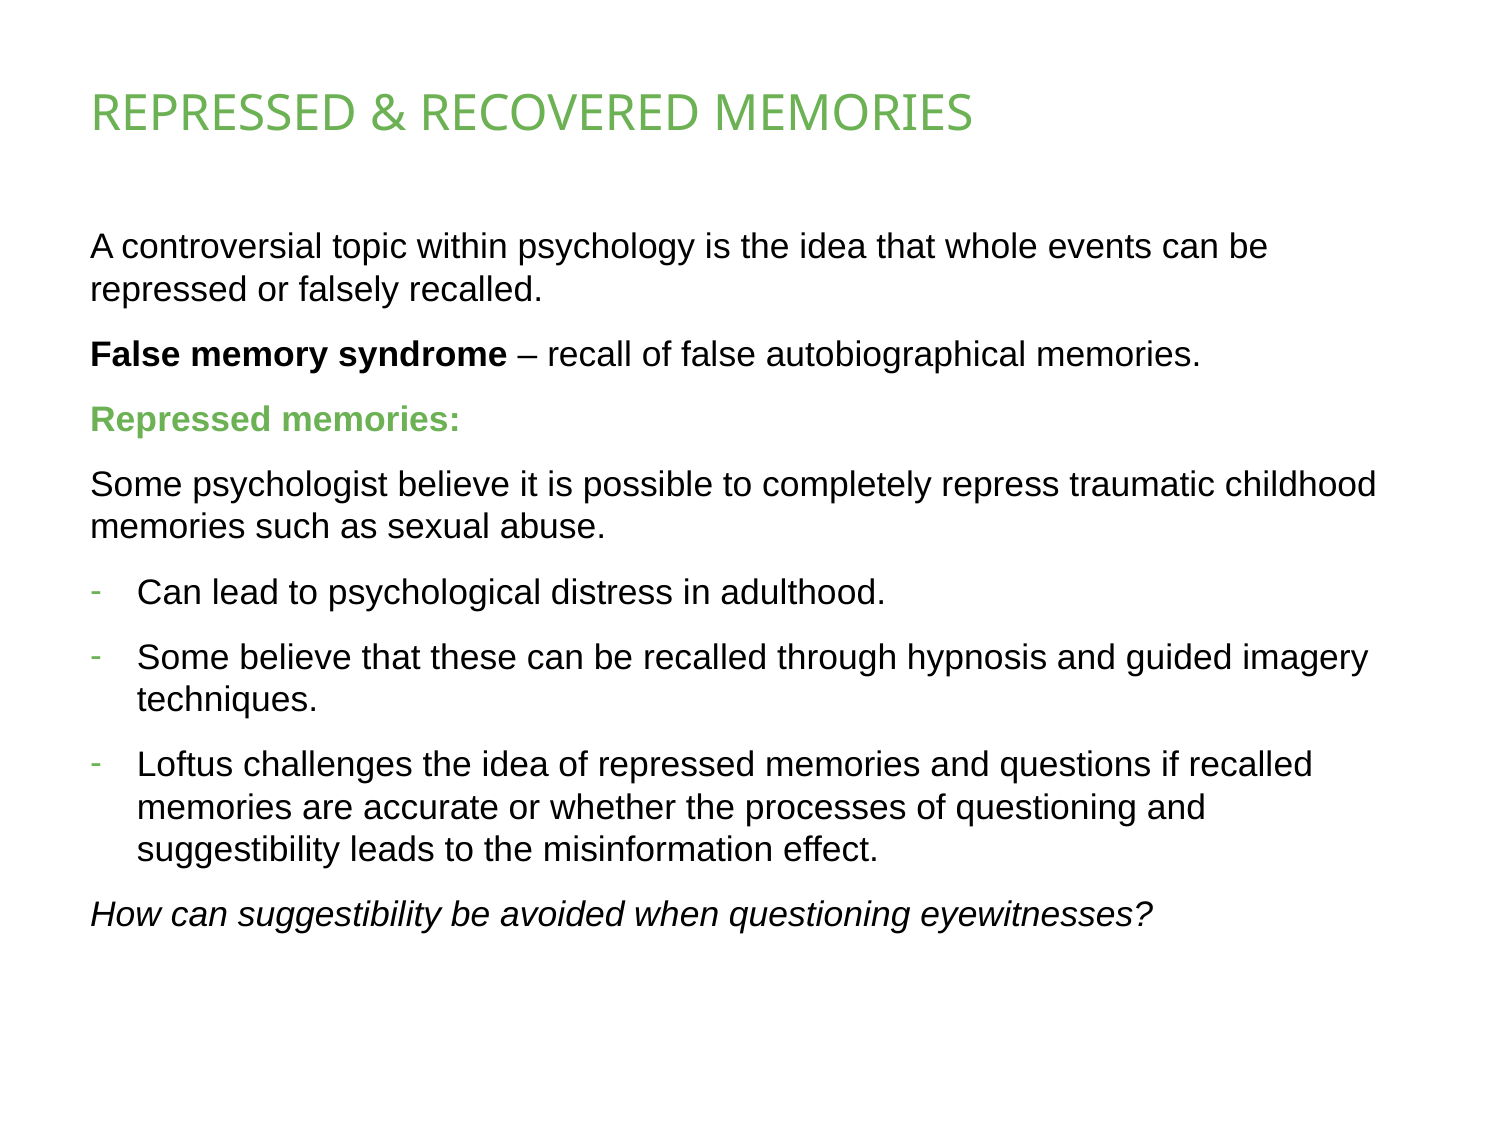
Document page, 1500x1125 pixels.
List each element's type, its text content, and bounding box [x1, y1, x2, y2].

title REPRESSED & RECOVERED MEMORIES [75, 39, 1398, 148]
list A controversial topic within psychology is the idea that whole events can be repressed or falsely recalled. False memory syndrome – recall of false autobiographical memories. Repressed memories: Some psychologist believe it is possible to completely repress traumatic childhood memories such as sexual abuse. Can lead to psychological distress in adulthood. Some believe that these can be recalled through hypnosis and guided imagery techniques. Loftus challenges the idea of repressed memories and questions if recalled memories are accurate or whether the processes of questioning and suggestibility leads to the misinformation effect. How can suggestibility be avoided when questioning eyewitnesses? [75, 216, 1424, 1041]
